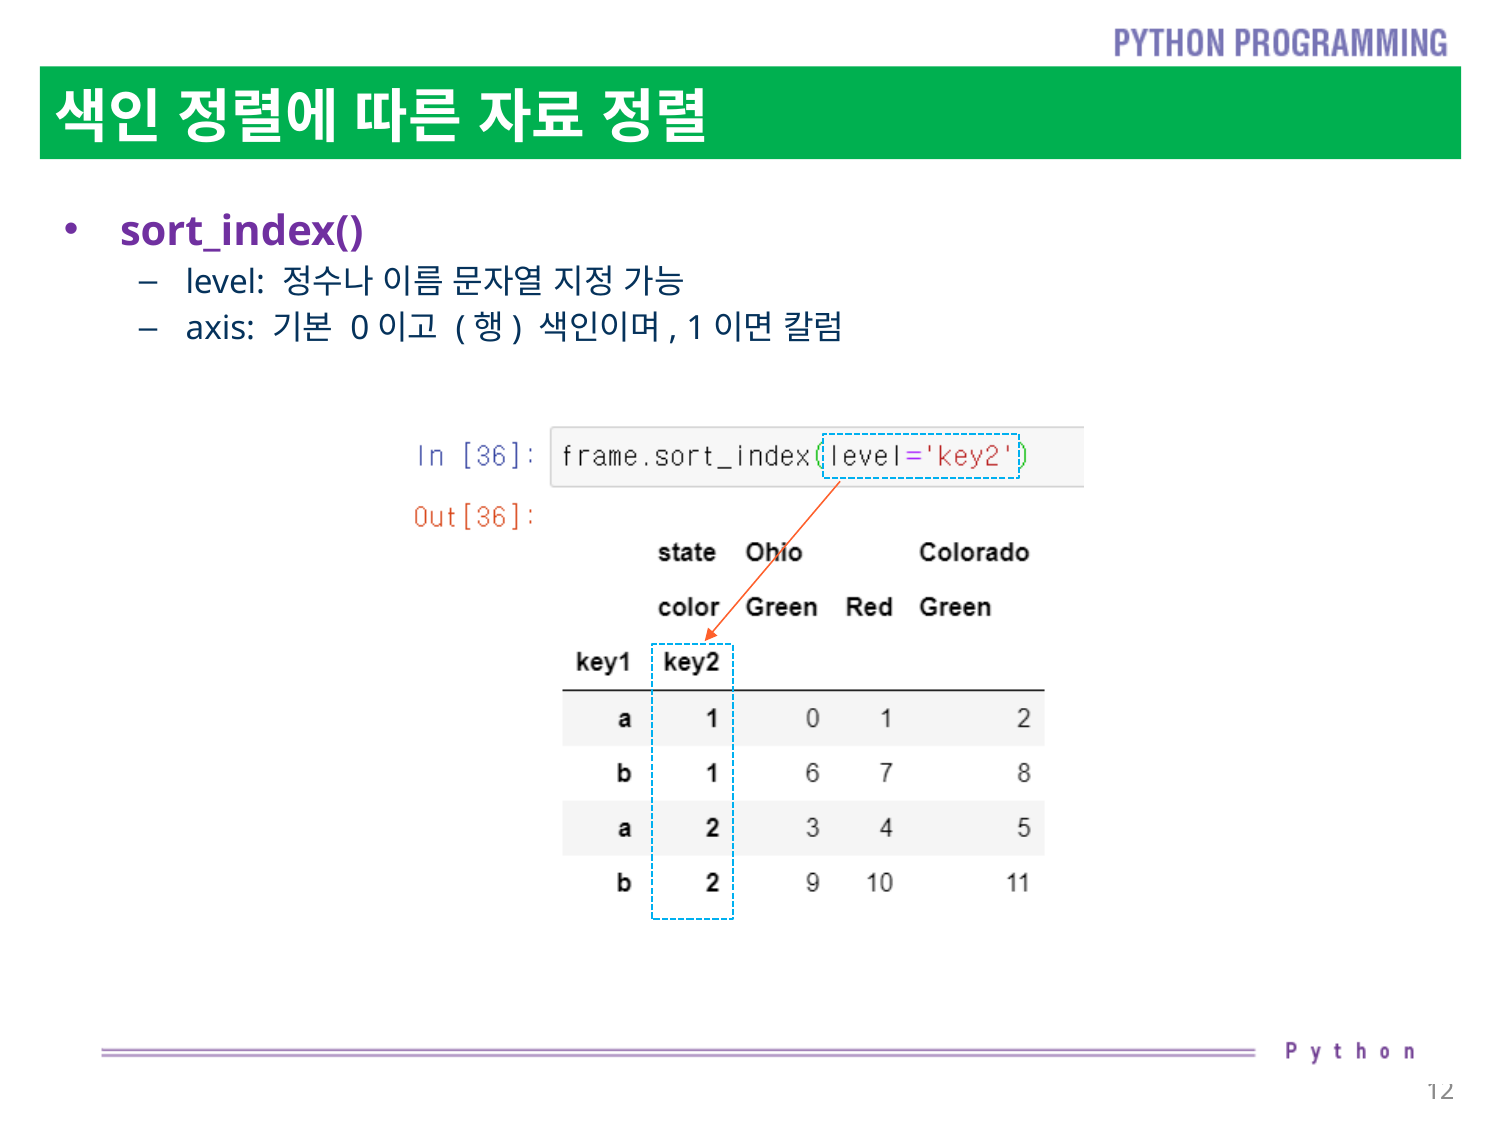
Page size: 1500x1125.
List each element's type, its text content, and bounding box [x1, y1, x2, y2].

picture [1106, 13, 1462, 66]
slide_number 12 [1119, 1071, 1470, 1112]
picture [18, 1020, 1483, 1084]
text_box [704, 481, 841, 642]
list sort_index() level: 정수나 이름 문자열 지정 가능 axis: 기본 0이고 (행) 색인이며, 1이면 칼럼 [48, 195, 1461, 1041]
picture [400, 411, 1084, 920]
title 색인 정렬에 따른 자료 정렬 [39, 76, 1444, 152]
